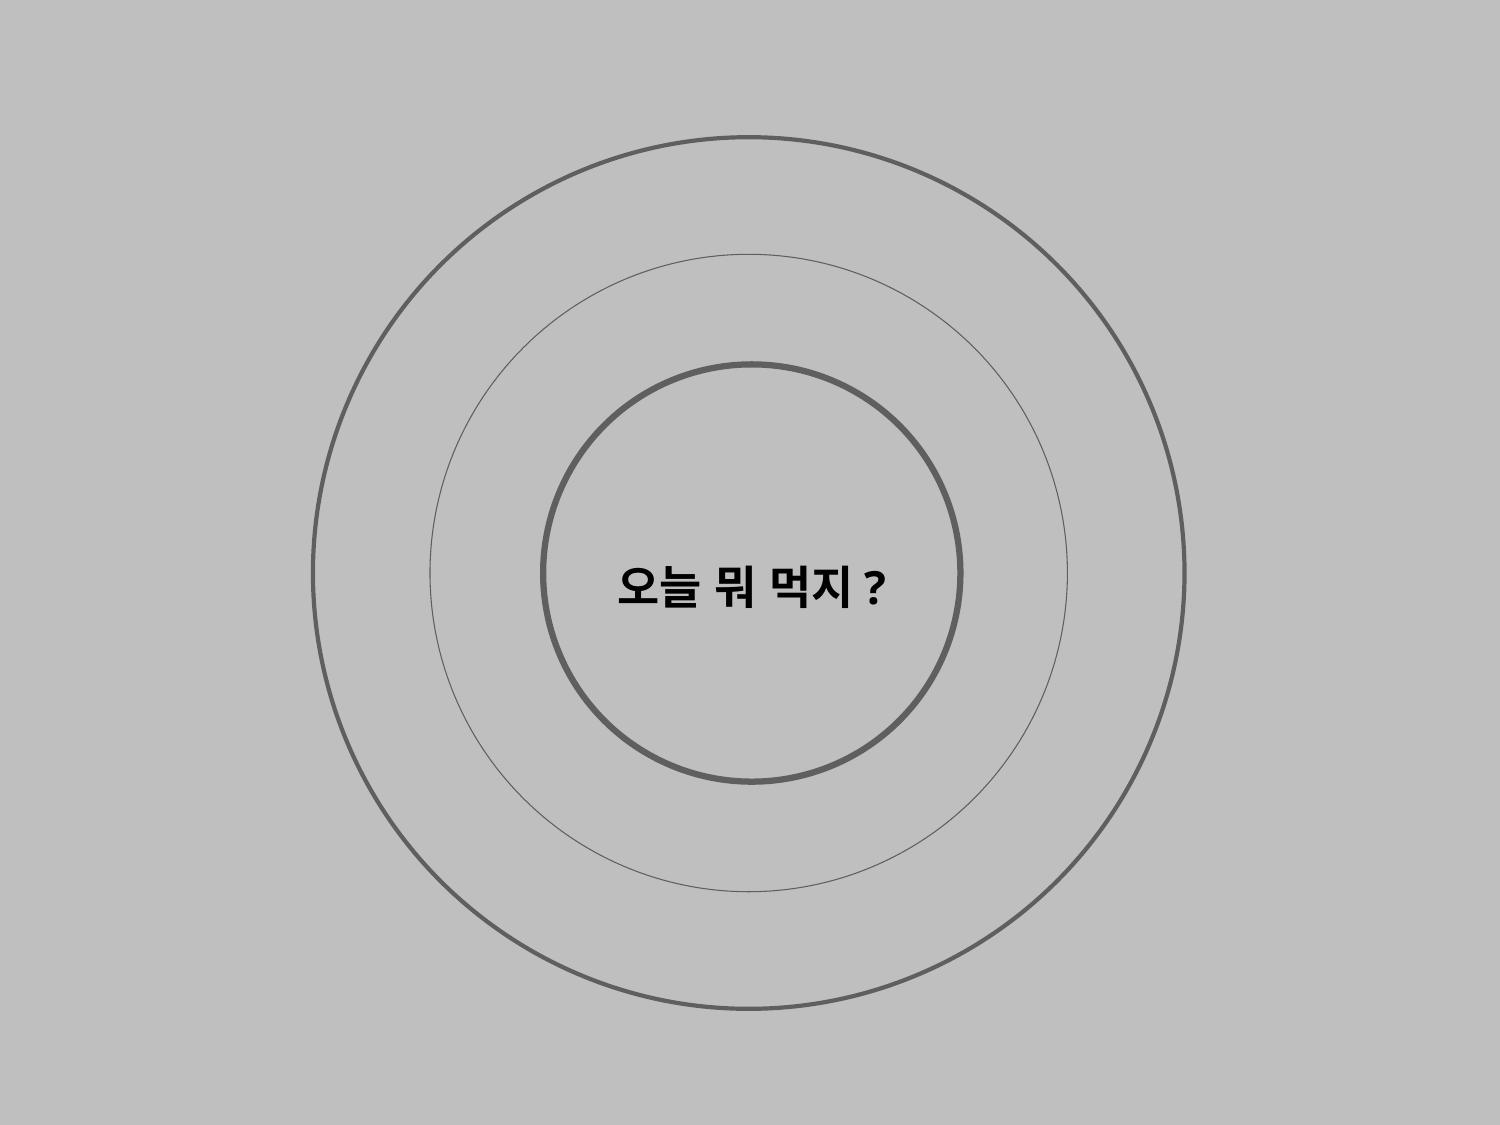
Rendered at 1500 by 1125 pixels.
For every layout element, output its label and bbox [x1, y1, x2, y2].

text_box [427, 252, 1070, 894]
text_box [541, 362, 963, 784]
text_box [310, 135, 1187, 1011]
